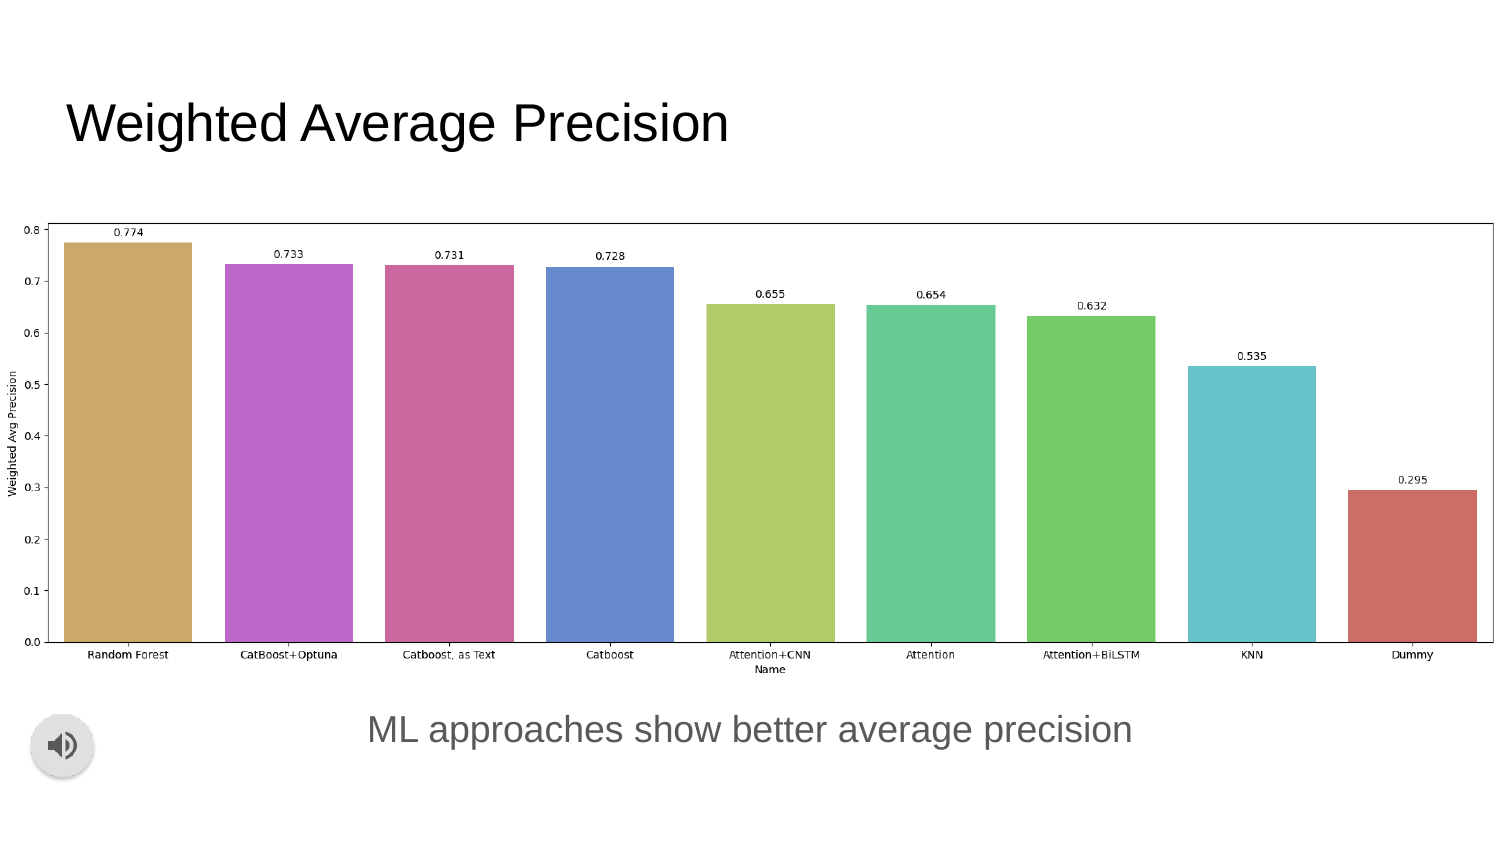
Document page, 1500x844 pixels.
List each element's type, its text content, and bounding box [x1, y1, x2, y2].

picture [24, 707, 101, 783]
list ML approaches show better average precision [320, 691, 1180, 777]
title Weighted Average Precision [51, 72, 1449, 167]
picture [0, 214, 1500, 684]
